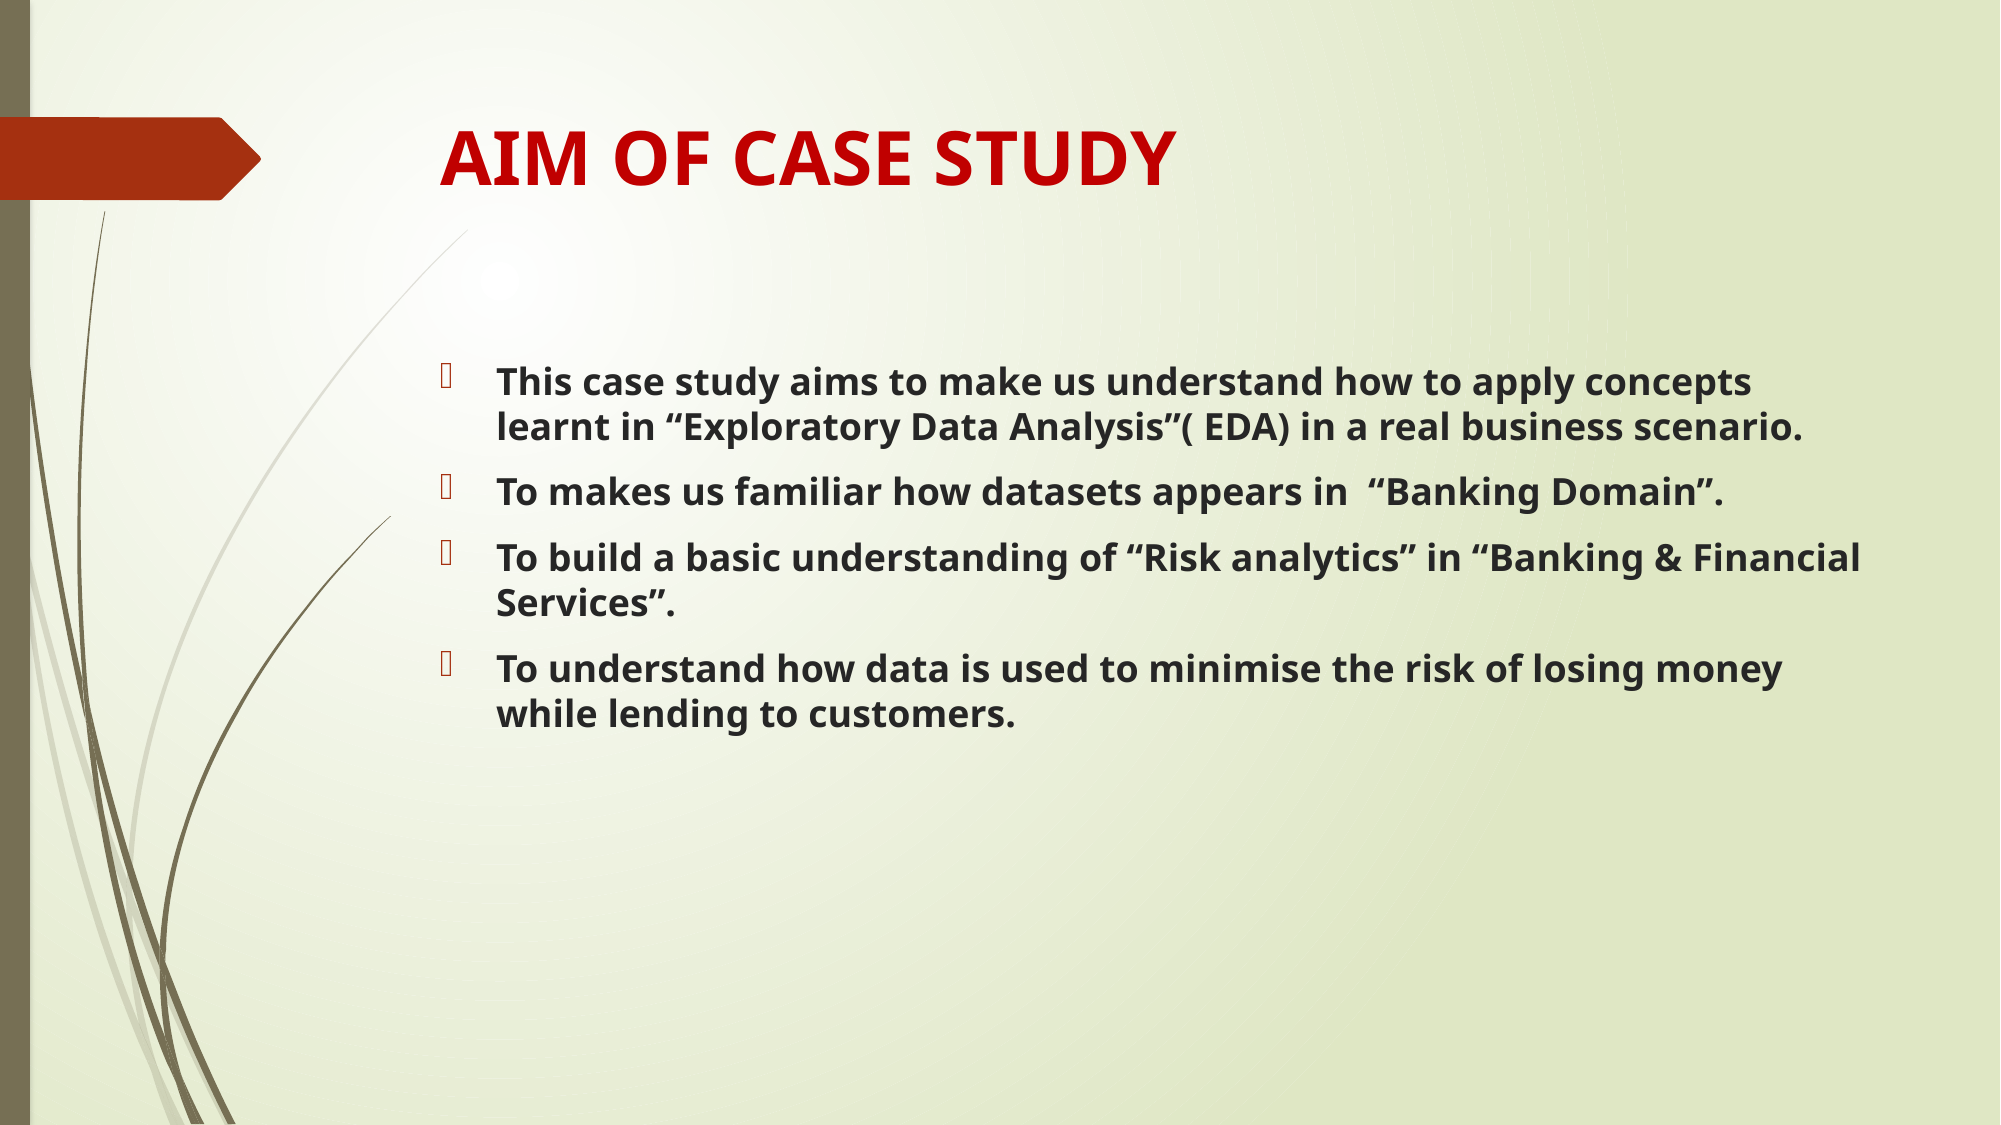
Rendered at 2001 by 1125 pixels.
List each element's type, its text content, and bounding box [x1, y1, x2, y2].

title AIM OF CASE STUDY [425, 102, 1888, 313]
list This case study aims to make us understand how to apply concepts learnt in “Exploratory Data Analysis”( EDA) in a real business scenario. To makes us familiar how datasets appears in “Banking Domain”. To build a basic understanding of “Risk analytics” in “Banking & Financial Services”. To understand how data is used to minimise the risk of losing money while lending to customers. [424, 350, 1888, 970]
